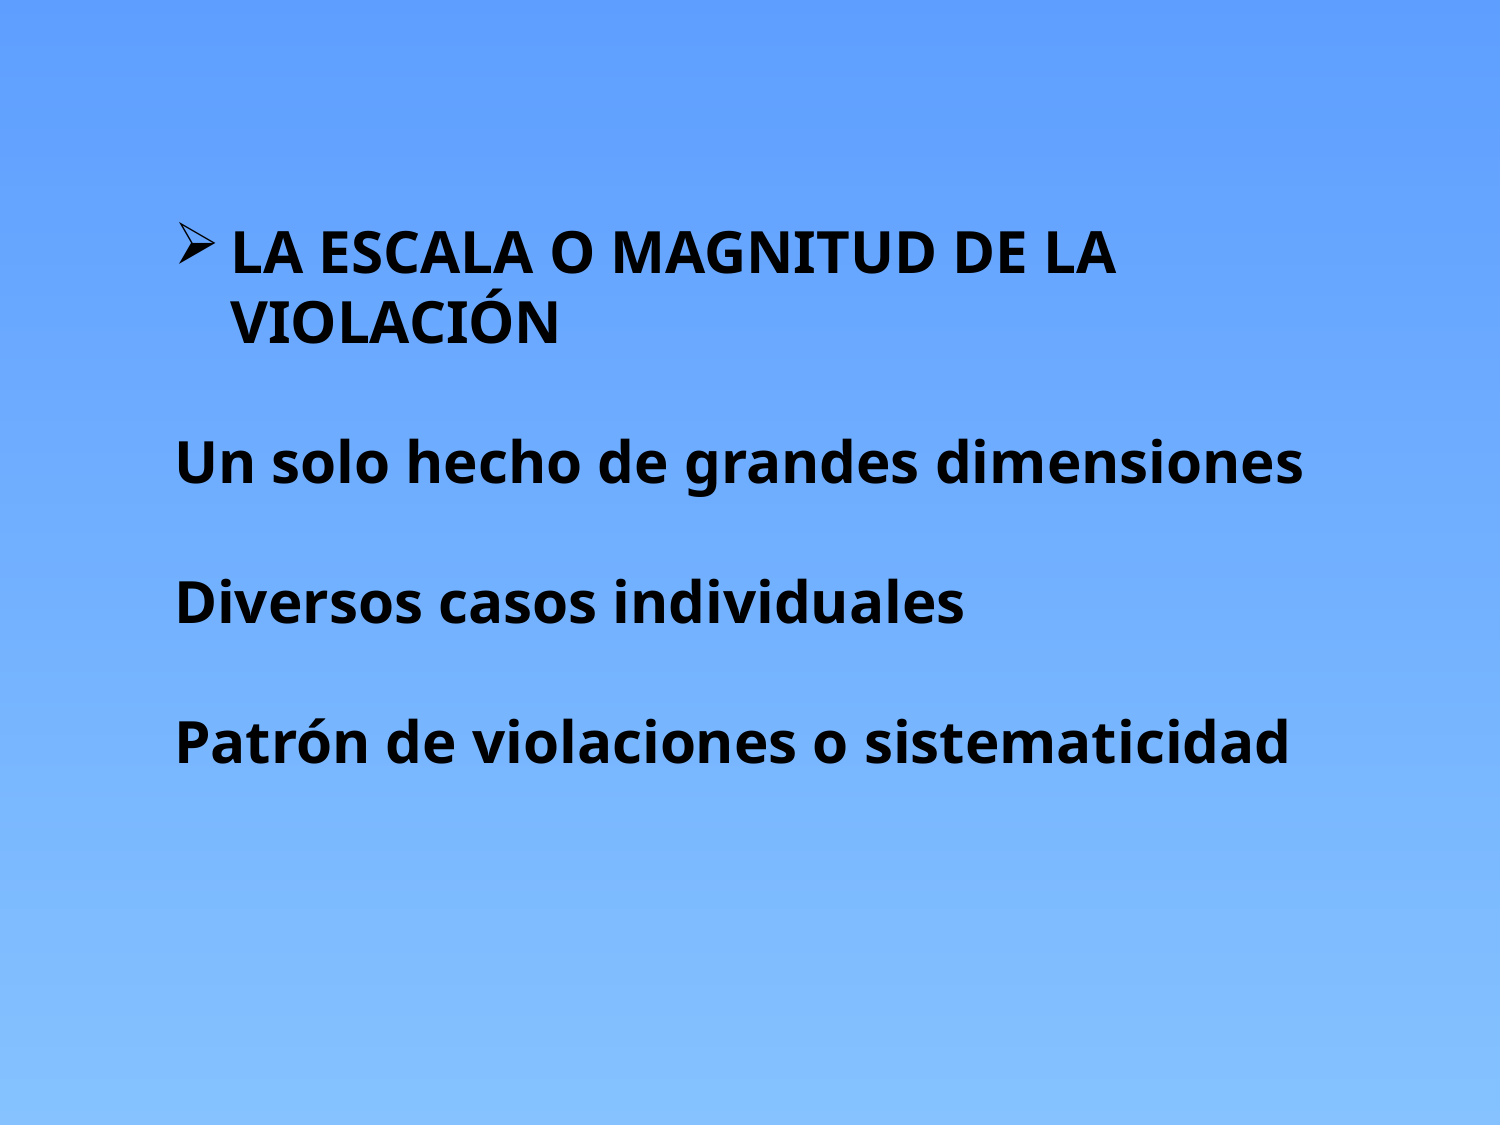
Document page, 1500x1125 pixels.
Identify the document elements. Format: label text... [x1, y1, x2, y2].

text_box LA ESCALA O MAGNITUD DE LA VIOLACIÓN Un solo hecho de grandes dimensiones Diversos casos individuales Patrón de violaciones o sistematicidad [159, 208, 1388, 783]
